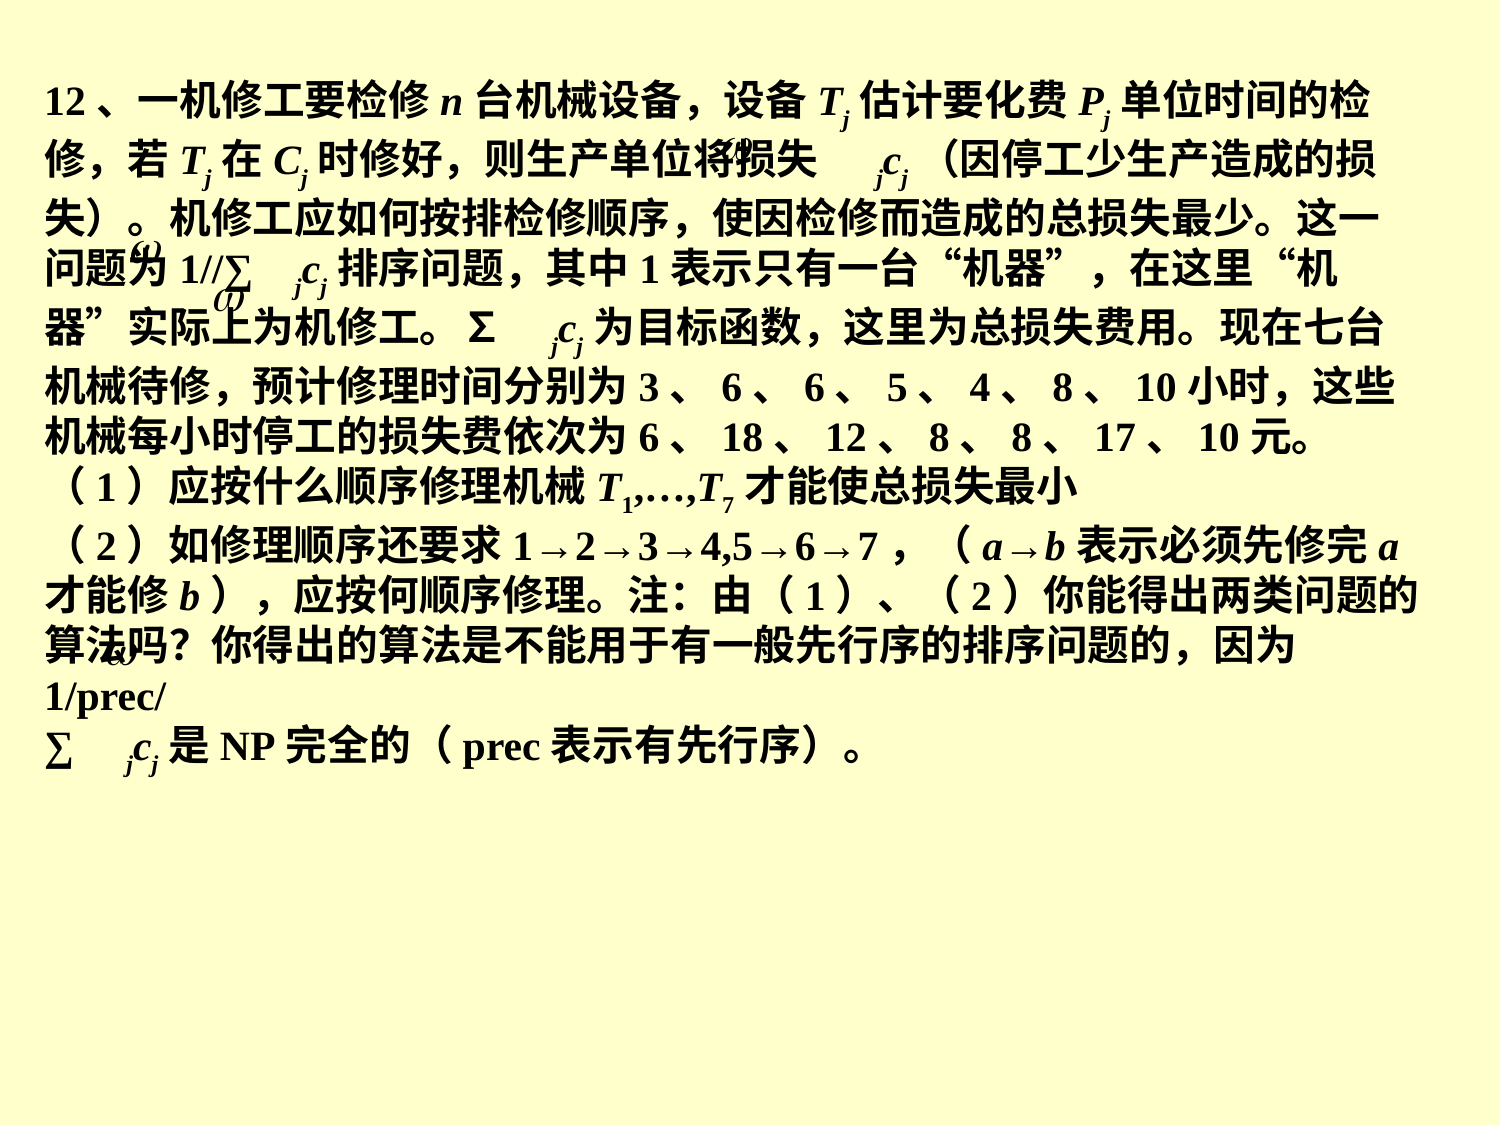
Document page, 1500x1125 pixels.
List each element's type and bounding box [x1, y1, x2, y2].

text_box [29, 66, 1436, 682]
